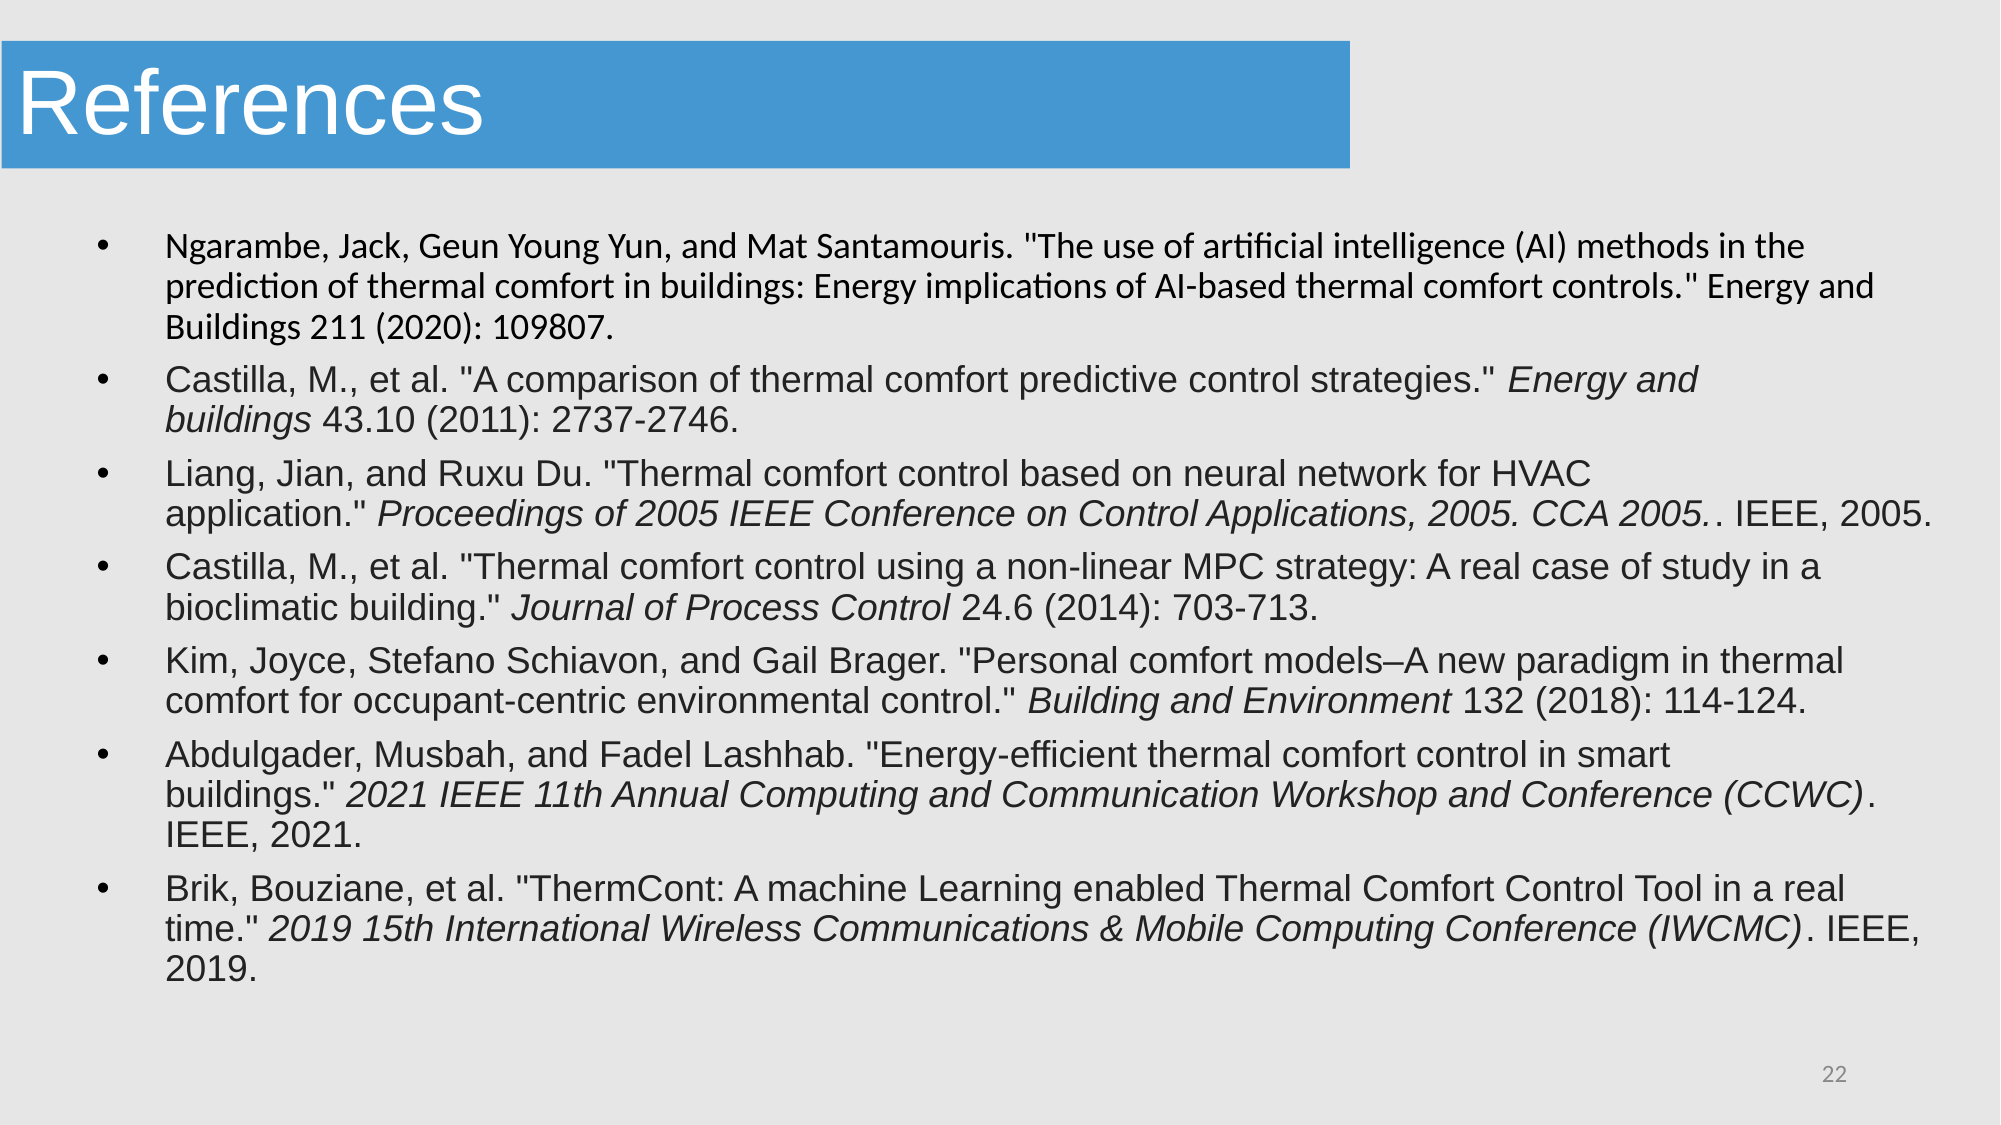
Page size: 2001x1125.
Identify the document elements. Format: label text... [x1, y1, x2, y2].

slide_number 22 [1412, 1042, 1863, 1103]
list Ngarambe, Jack, Geun Young Yun, and Mat Santamouris. "The use of artificial intelligence (AI) methods in the prediction of thermal comfort in buildings: Energy implications of AI-based thermal comfort controls." Energy and Buildings 211 (2020): 109807. Castilla, M., et al. "A comparison of thermal comfort predictive control strategies." Energy and buildings 43.10 (2011): 2737-2746. Liang, Jian, and Ruxu Du. "Thermal comfort control based on neural network for HVAC application." Proceedings of 2005 IEEE Conference on Control Applications, 2005. CCA 2005.. IEEE, 2005. Castilla, M., et al. "Thermal comfort control using a non-linear MPC strategy: A real case of study in a bioclimatic building." Journal of Process Control 24.6 (2014): 703-713. Kim, Joyce, Stefano Schiavon, and Gail Brager. "Personal comfort models–A new paradigm in thermal comfort for occupant-centric environmental control." Building and Environment 132 (2018): 114-124. Abdulgader, Musbah, and Fadel Lashhab. "Energy-efficient thermal comfort control in smart buildings." 2021 IEEE 11th Annual Computing and Communication Workshop and Conference (CCWC). IEEE, 2021. Brik, Bouziane, et al. "ThermCont: A machine Learning enabled Thermal Comfort Control Tool in a real time." 2019 15th International Wireless Communications & Mobile Computing Conference (IWCMC). IEEE, 2019. [73, 219, 1950, 1004]
text_box References [1, 40, 1350, 169]
